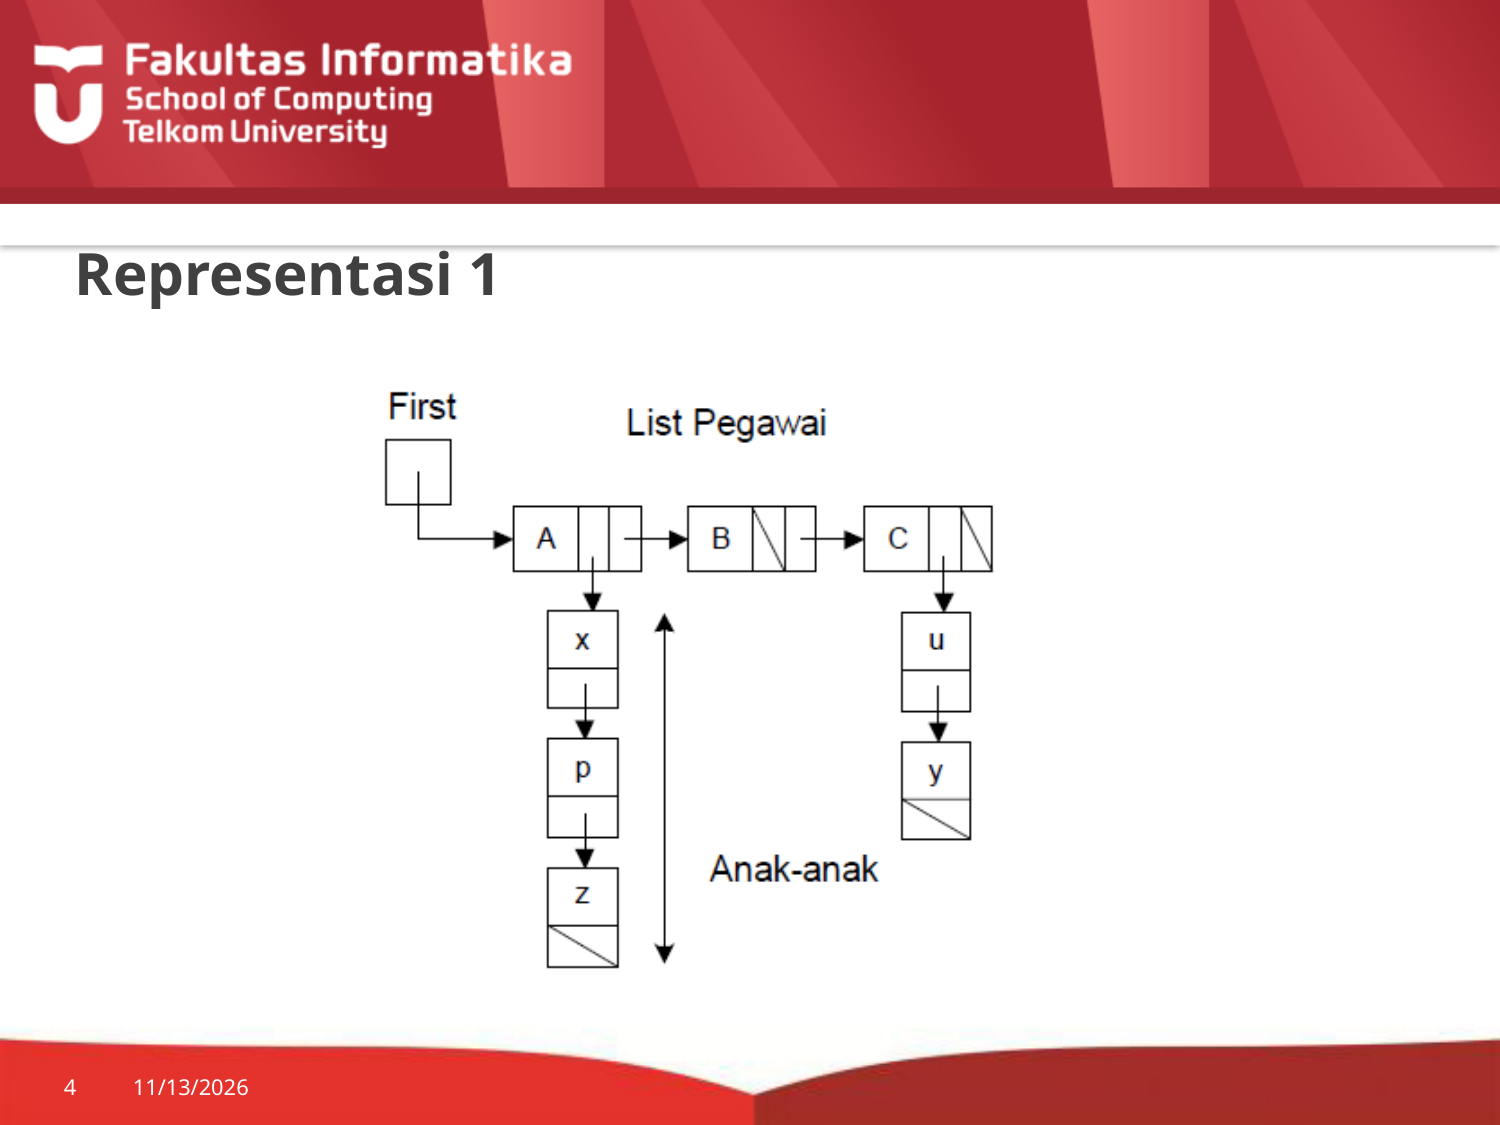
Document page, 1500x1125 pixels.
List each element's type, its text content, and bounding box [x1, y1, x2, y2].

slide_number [132, 1058, 403, 1119]
title Representasi 1 [59, 219, 1426, 325]
picture [0, 0, 1500, 203]
picture [328, 371, 1092, 999]
picture [0, 1024, 1500, 1125]
slide_number 4 [63, 1058, 123, 1119]
